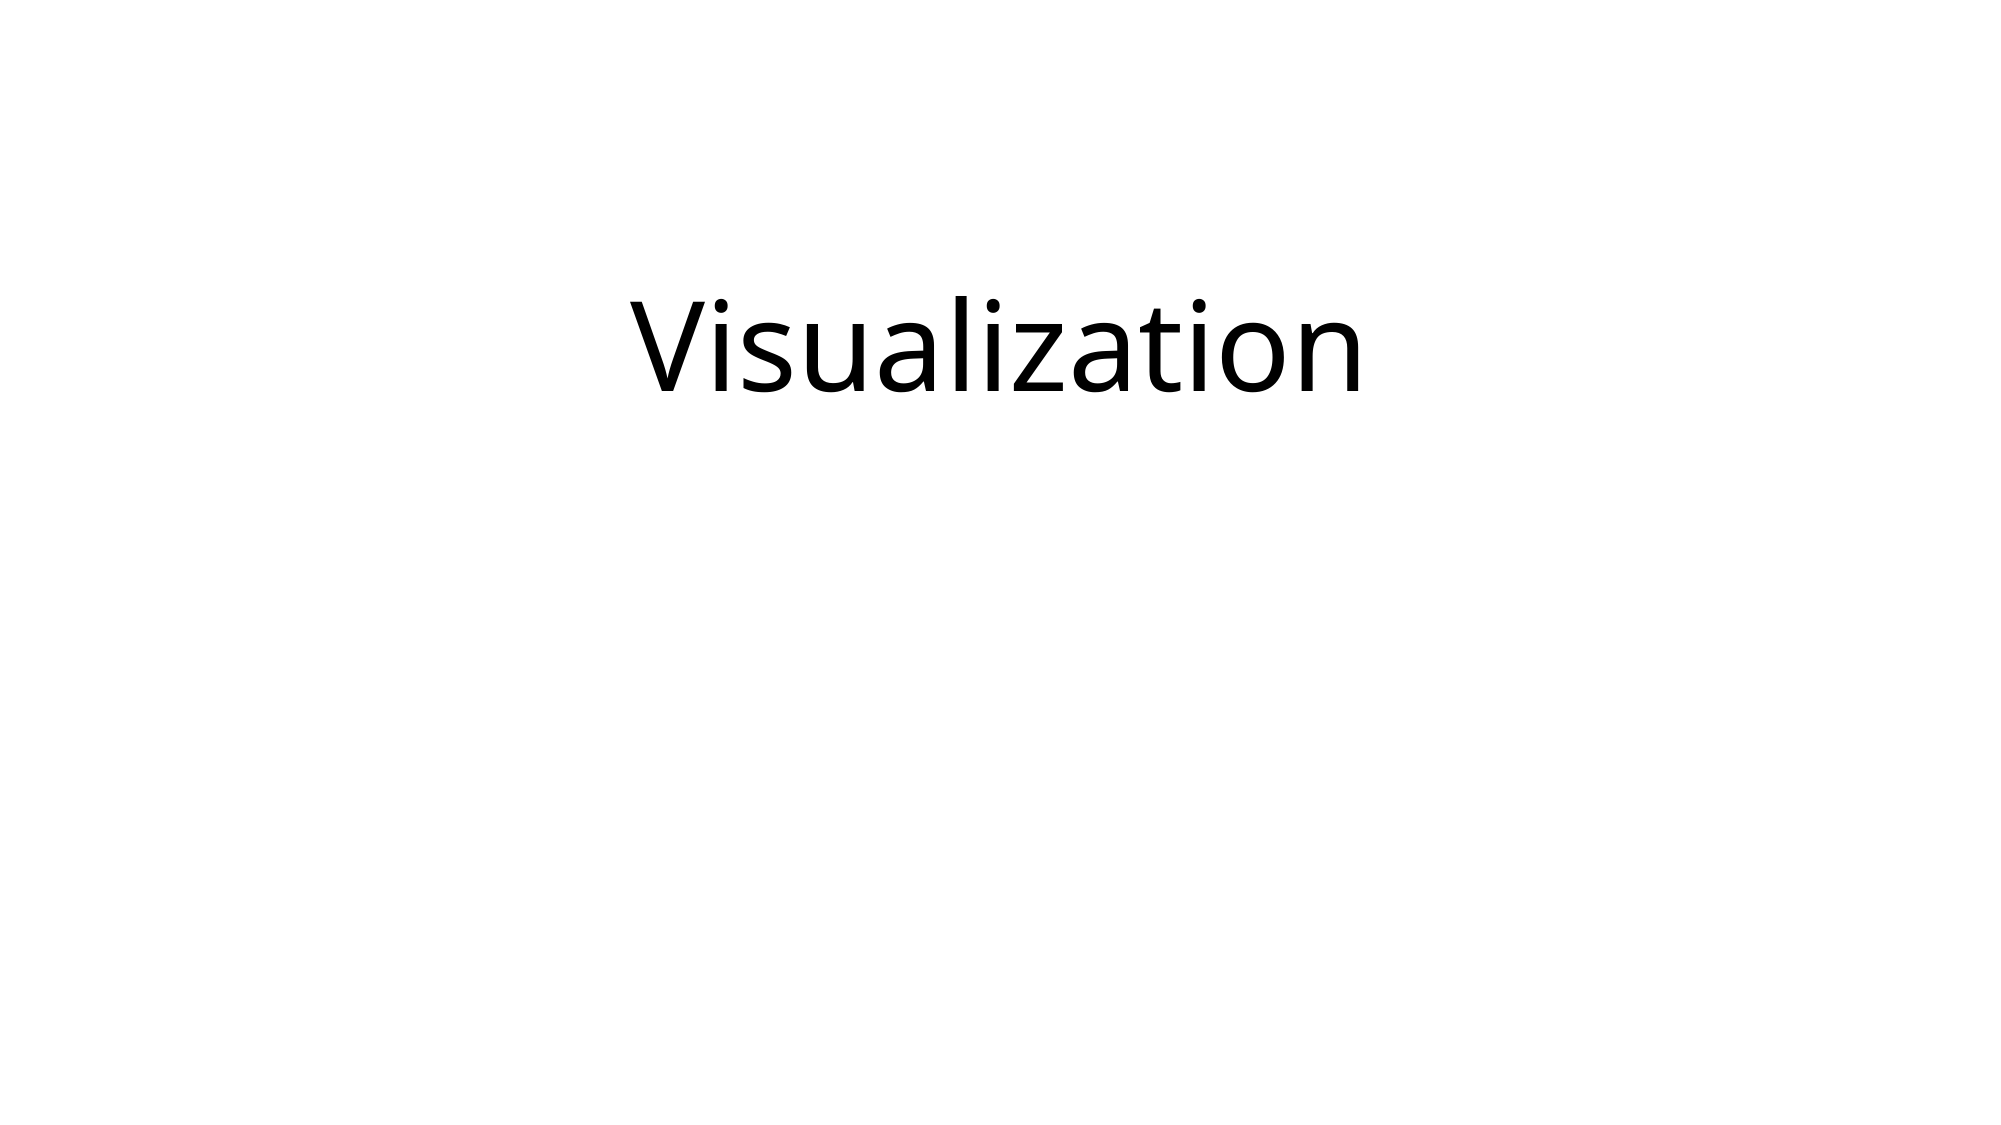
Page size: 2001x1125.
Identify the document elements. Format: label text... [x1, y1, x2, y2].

title Visualization [249, 184, 1750, 576]
